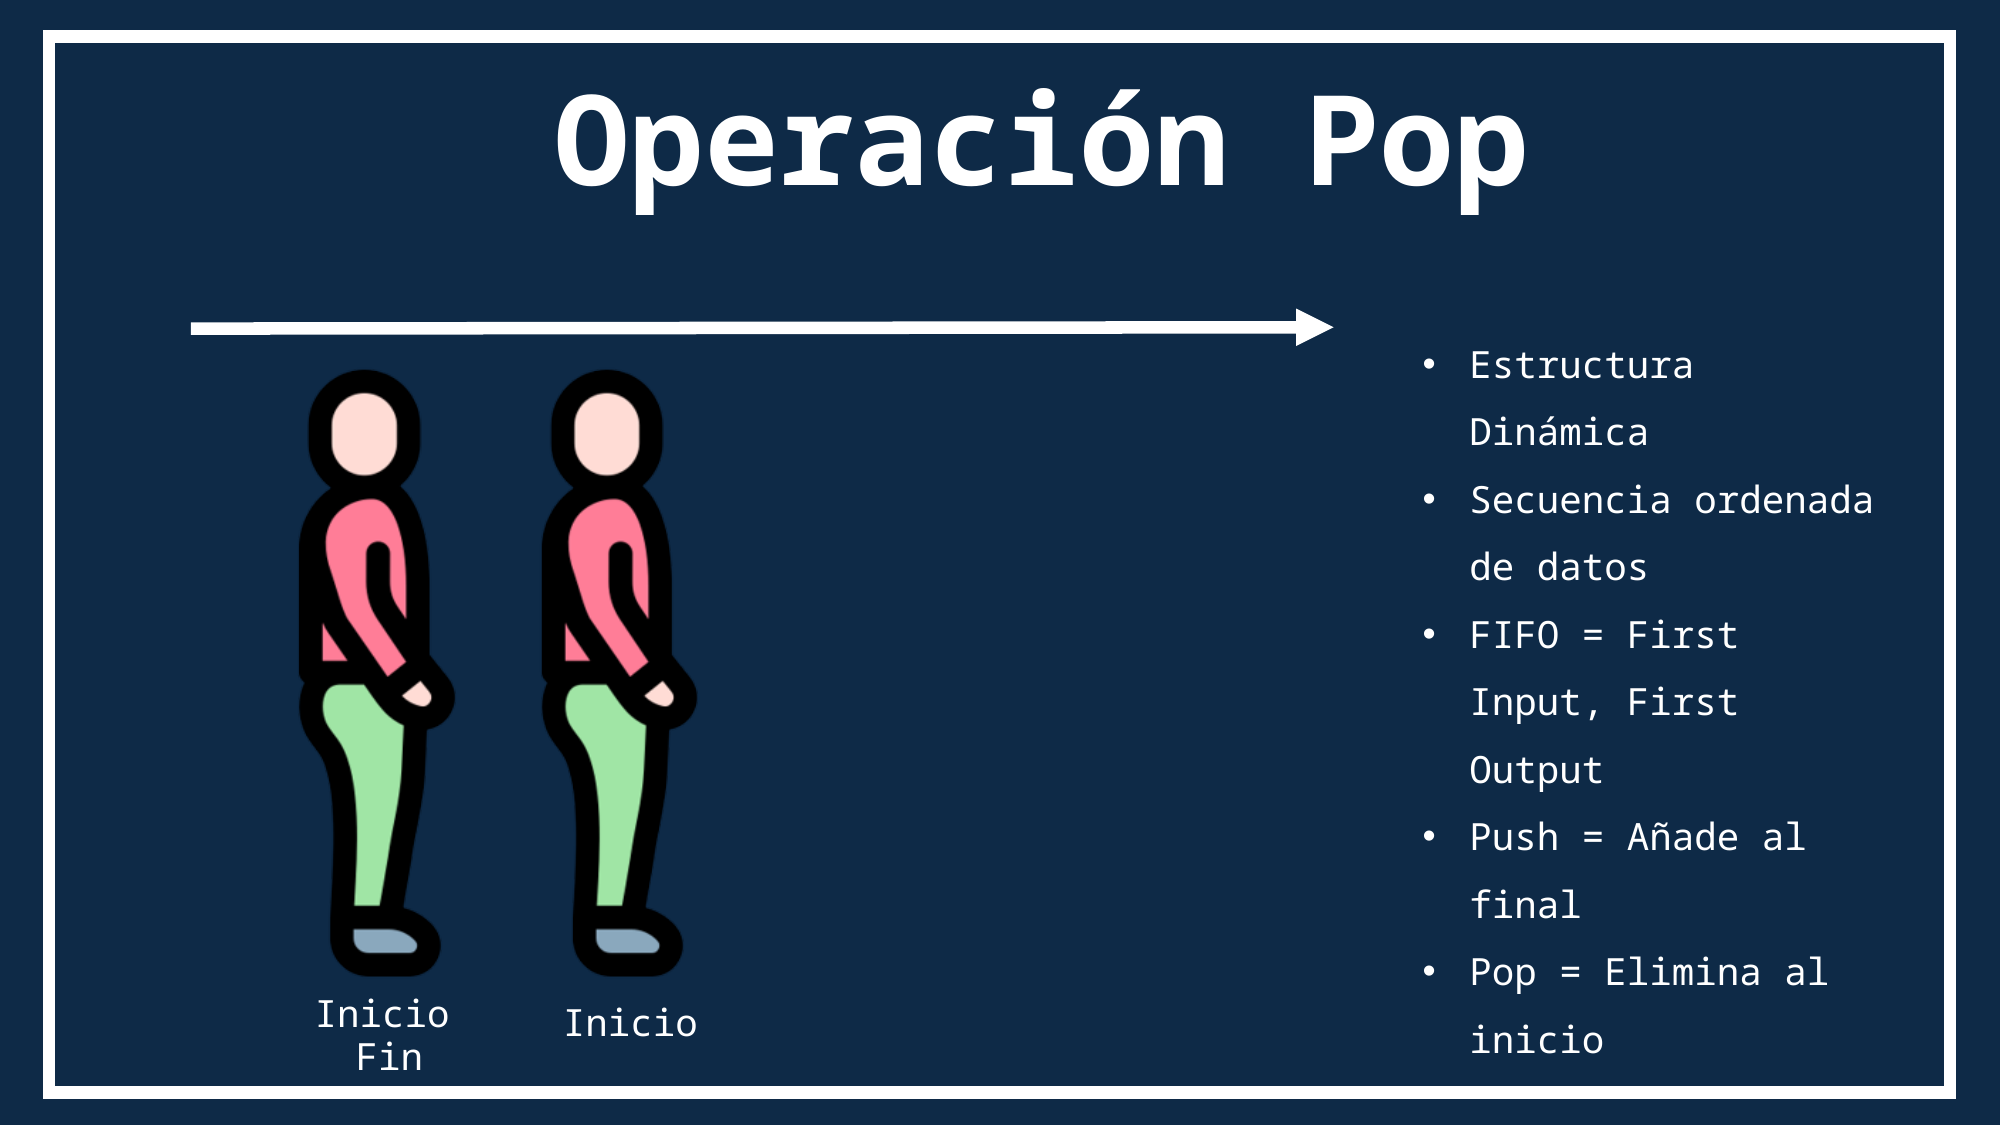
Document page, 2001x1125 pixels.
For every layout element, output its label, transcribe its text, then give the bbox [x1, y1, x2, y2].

picture [259, 354, 487, 995]
text_box Inicio [548, 995, 720, 1052]
text_box Operación Pop [83, 53, 2000, 219]
text_box [48, 36, 1951, 1094]
picture [502, 354, 729, 995]
text_box Fin [299, 1025, 479, 1086]
text_box Estructura Dinámica Secuencia ordenada de datos FIFO = First Input, First Output Push = Añade al final Pop = Elimina al inicio [1407, 310, 1912, 1114]
text_box Inicio [299, 995, 479, 1025]
